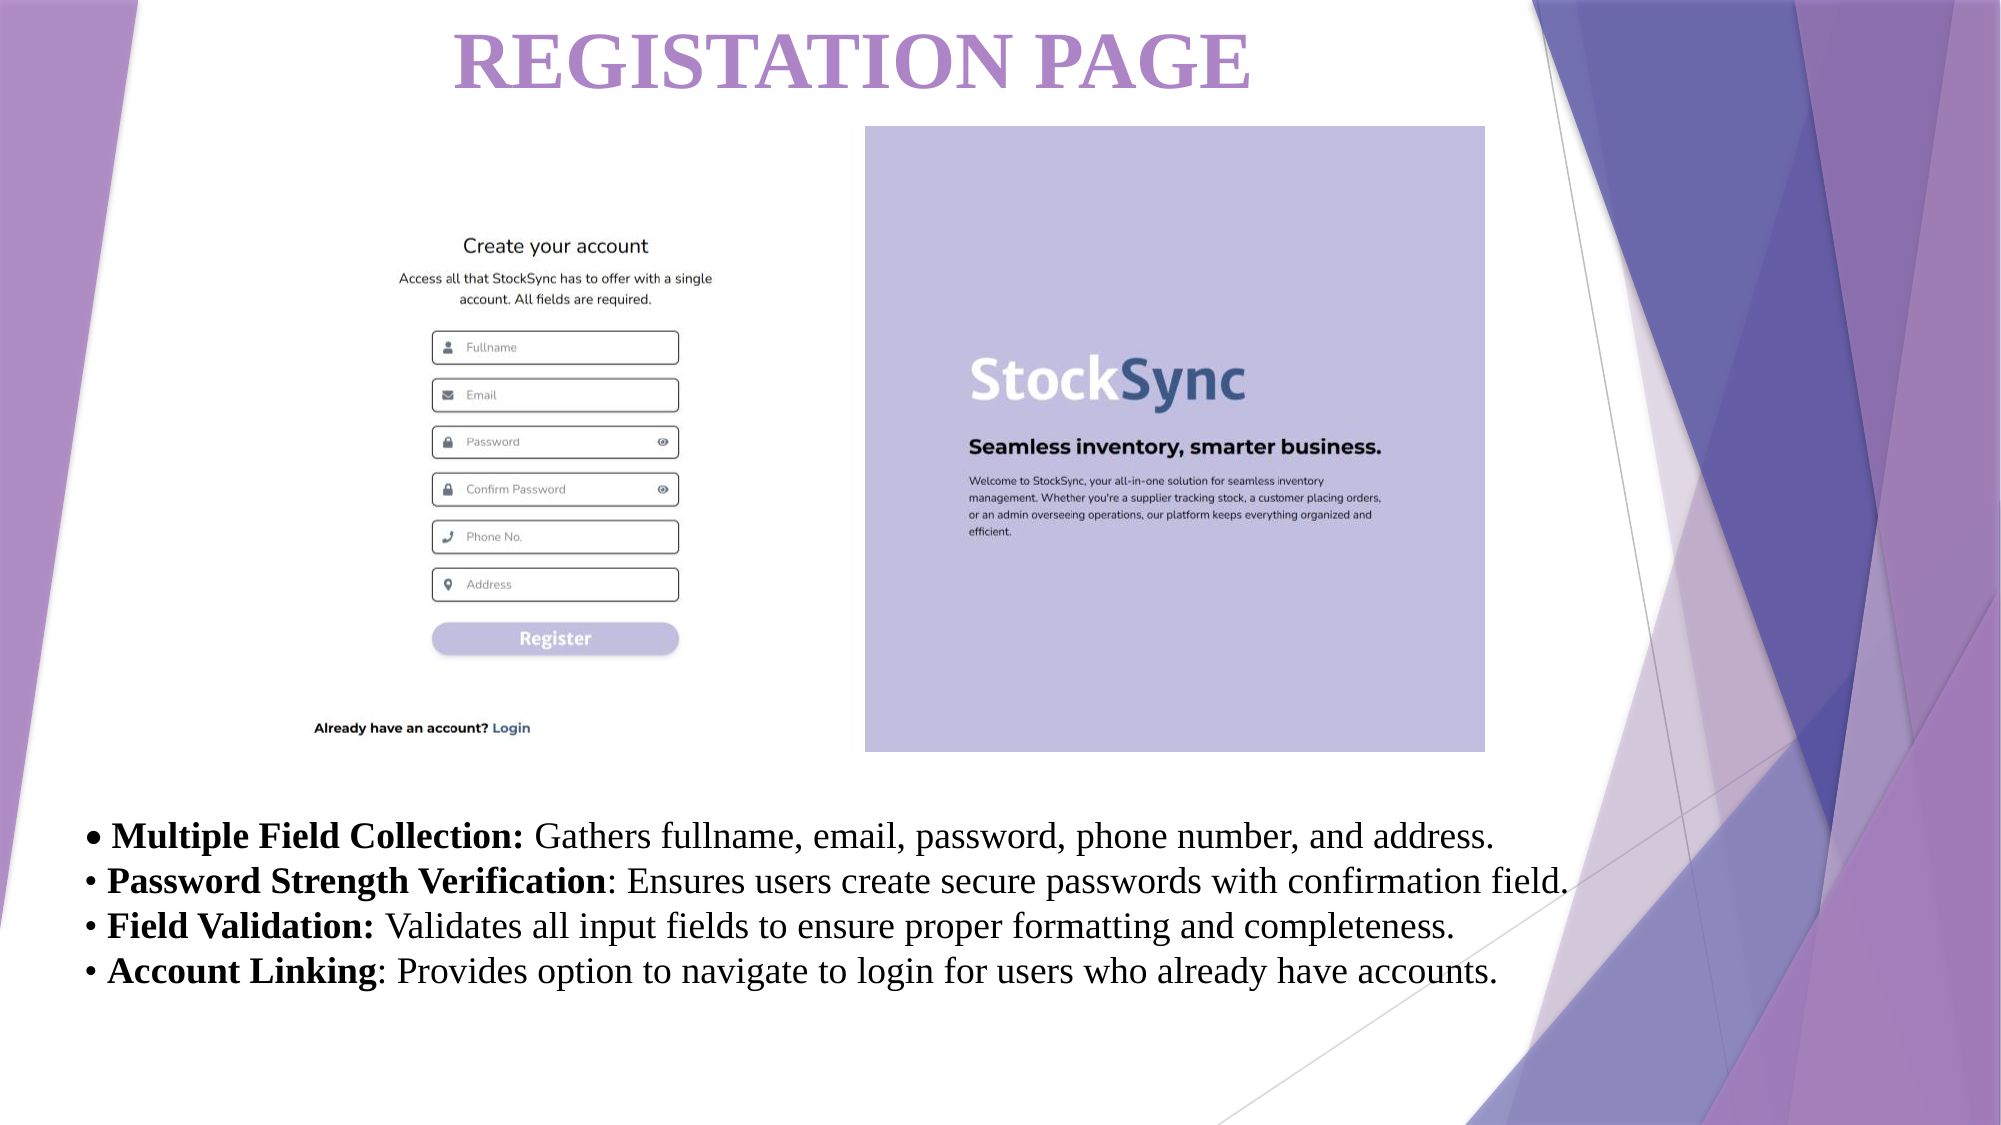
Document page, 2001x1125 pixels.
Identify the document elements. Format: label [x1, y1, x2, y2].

text_box [69, 0, 1595, 1002]
